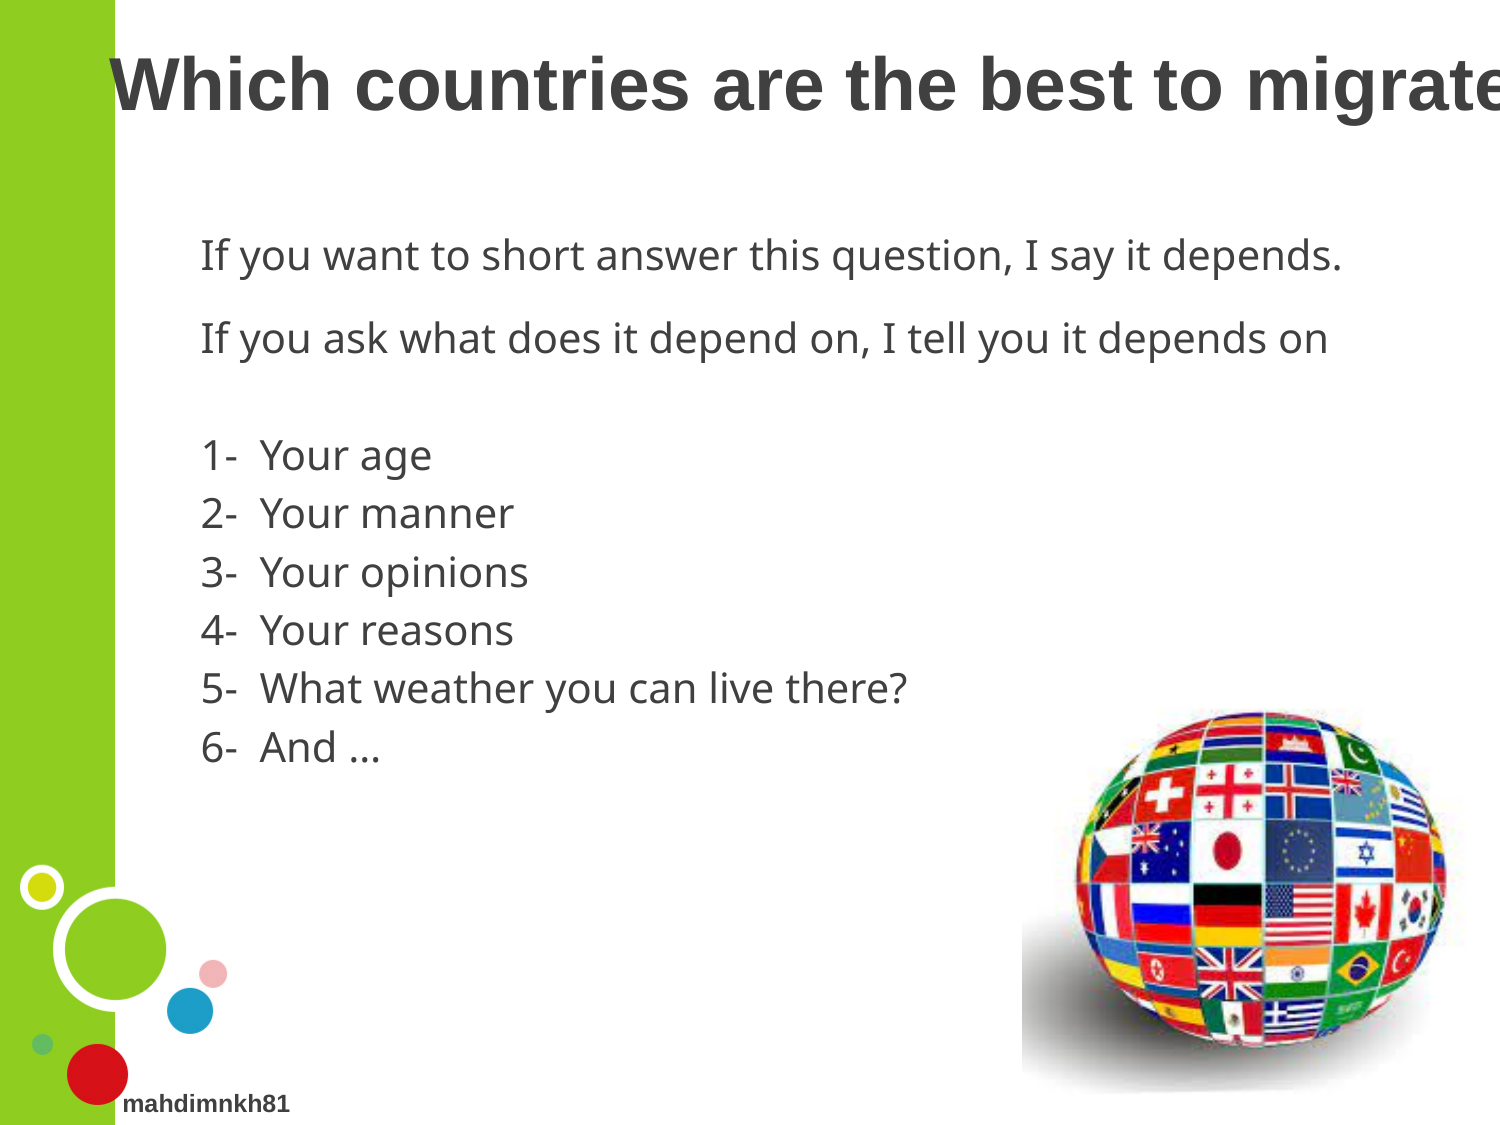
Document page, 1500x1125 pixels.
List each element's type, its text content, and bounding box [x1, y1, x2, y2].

list If you want to short answer this question, I say it depends. If you ask what does it depend on, I tell you it depends on 1- Your age 2- Your manner 3- Your opinions 4- Your reasons 5- What weather you can live there? 6- And … [135, 196, 1447, 965]
title Which countries are the best to migrate [94, 0, 1500, 169]
text_box mahdimnkh81 [100, 1080, 313, 1125]
picture [0, 0, 1500, 1125]
